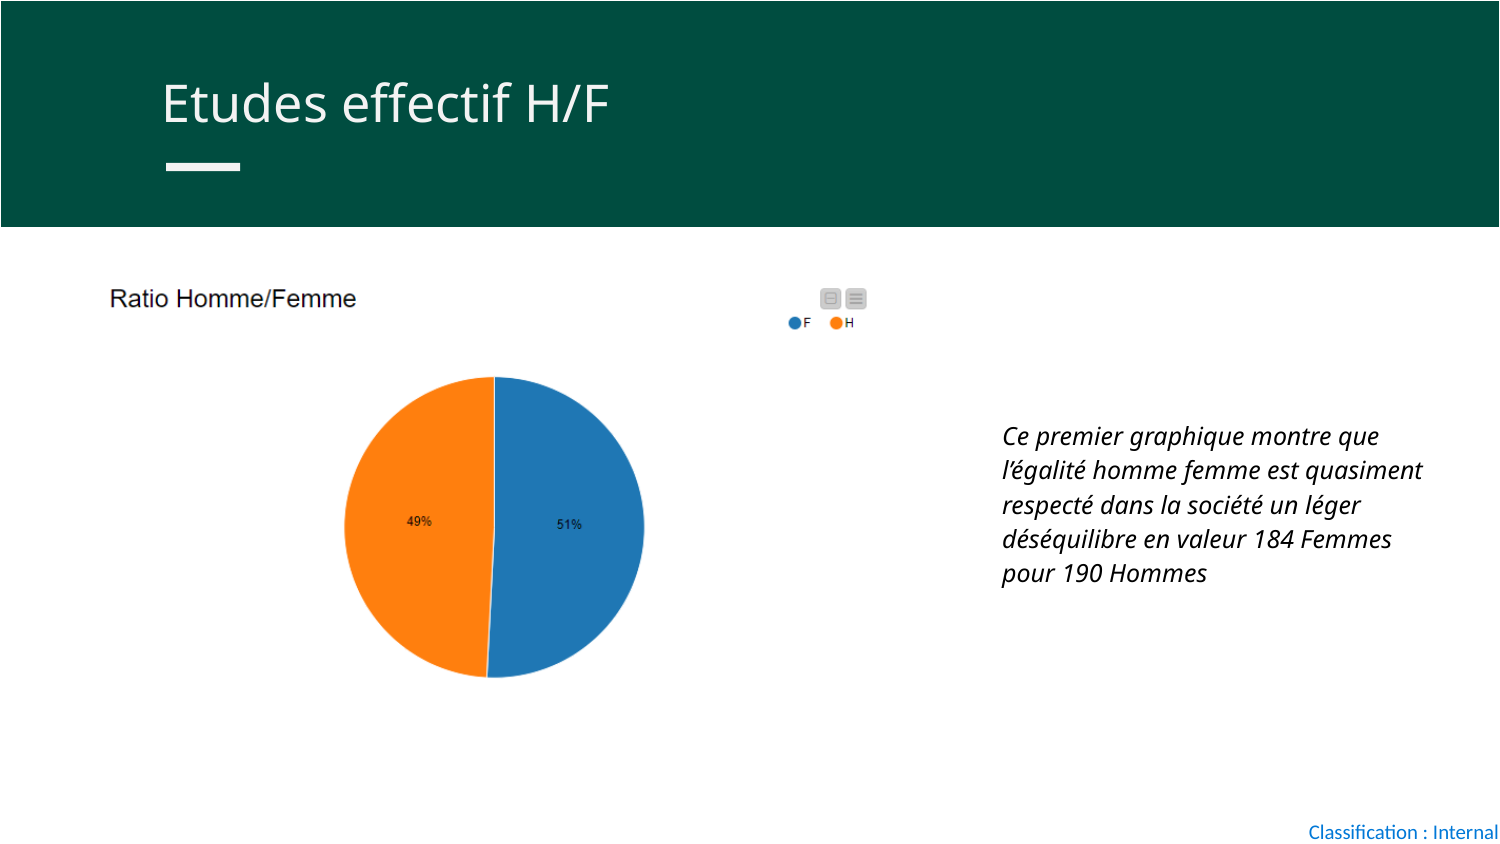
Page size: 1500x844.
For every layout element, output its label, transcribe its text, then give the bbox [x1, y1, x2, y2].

text_box [166, 162, 241, 172]
text_box Etudes effectif H/F [146, 55, 1500, 150]
text_box [0, 0, 1500, 228]
list Ce premier graphique montre que l’égalité homme femme est quasiment respecté dans la société un léger déséquilibre en valeur 184 Femmes pour 190 Hommes [968, 400, 1467, 641]
picture [98, 283, 876, 740]
